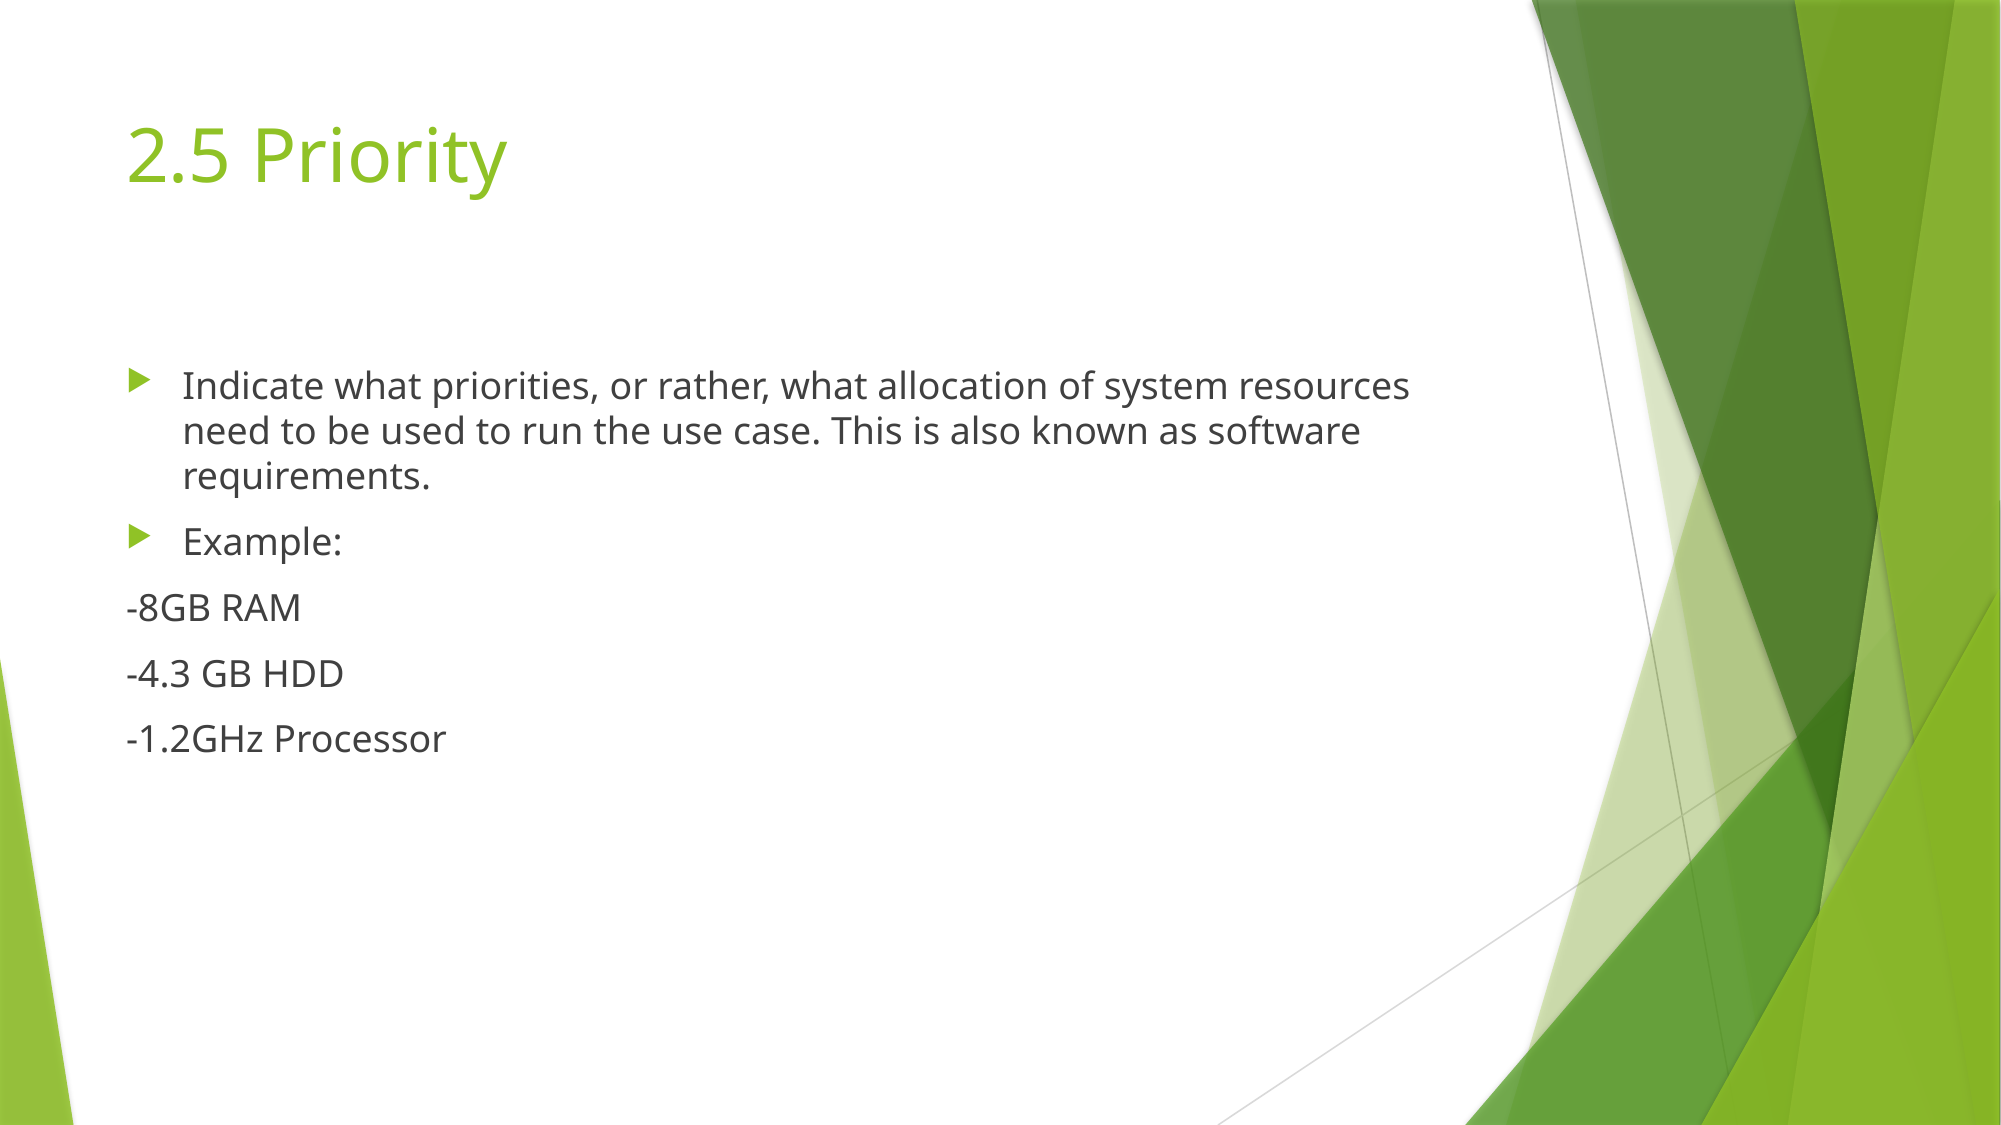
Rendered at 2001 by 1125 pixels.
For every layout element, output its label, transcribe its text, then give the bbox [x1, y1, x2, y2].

title 2.5 Priority [111, 99, 1522, 317]
list Indicate what priorities, or rather, what allocation of system resources need to be used to run the use case. This is also known as software requirements. Example: -8GB RAM -4.3 GB HDD -1.2GHz Processor [111, 354, 1522, 992]
